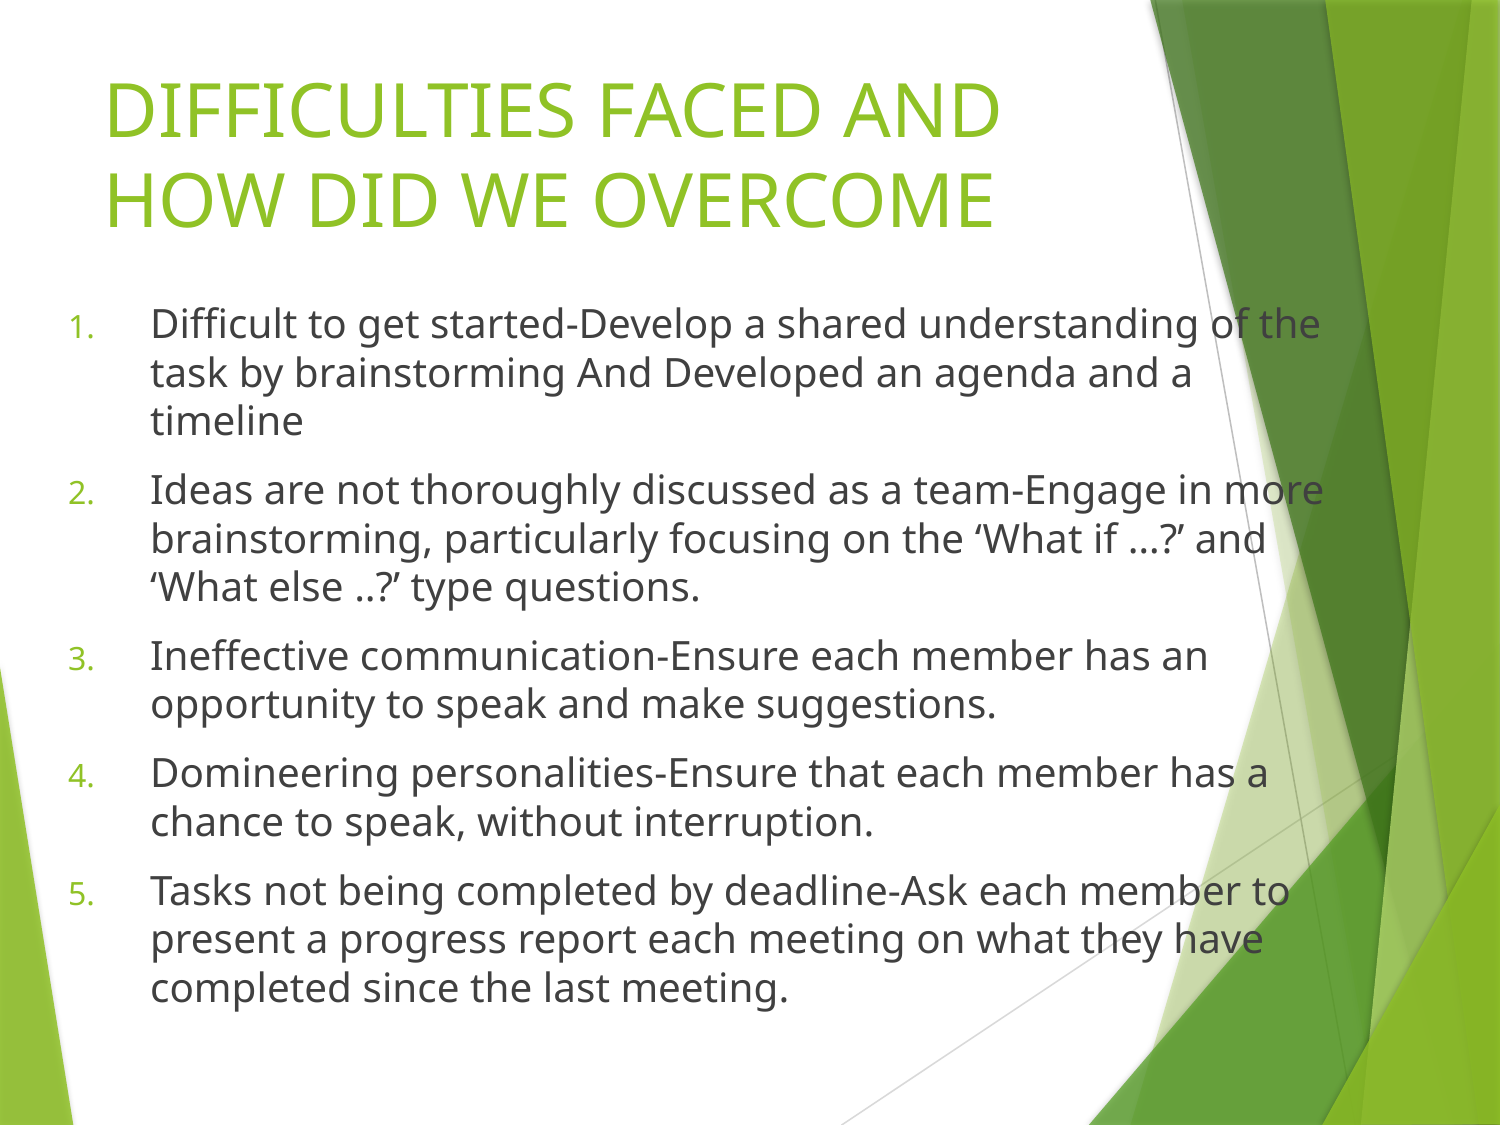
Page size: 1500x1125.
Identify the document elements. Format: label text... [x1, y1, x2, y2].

title DIFFICULTIES FACED AND HOW DID WE OVERCOME [88, 54, 1130, 272]
list Difficult to get started-Develop a shared understanding of the task by brainstorming And Developed an agenda and a timeline Ideas are not thoroughly discussed as a team-Engage in more brainstorming, particularly focusing on the ‘What if …?’ and ‘What else ..?’ type questions. Ineffective communication-Ensure each member has an opportunity to speak and make suggestions. Domineering personalities-Ensure that each member has a chance to speak, without interruption. Tasks not being completed by deadline-Ask each member to present a progress report each meeting on what they have completed since the last meeting. [53, 290, 1344, 1024]
